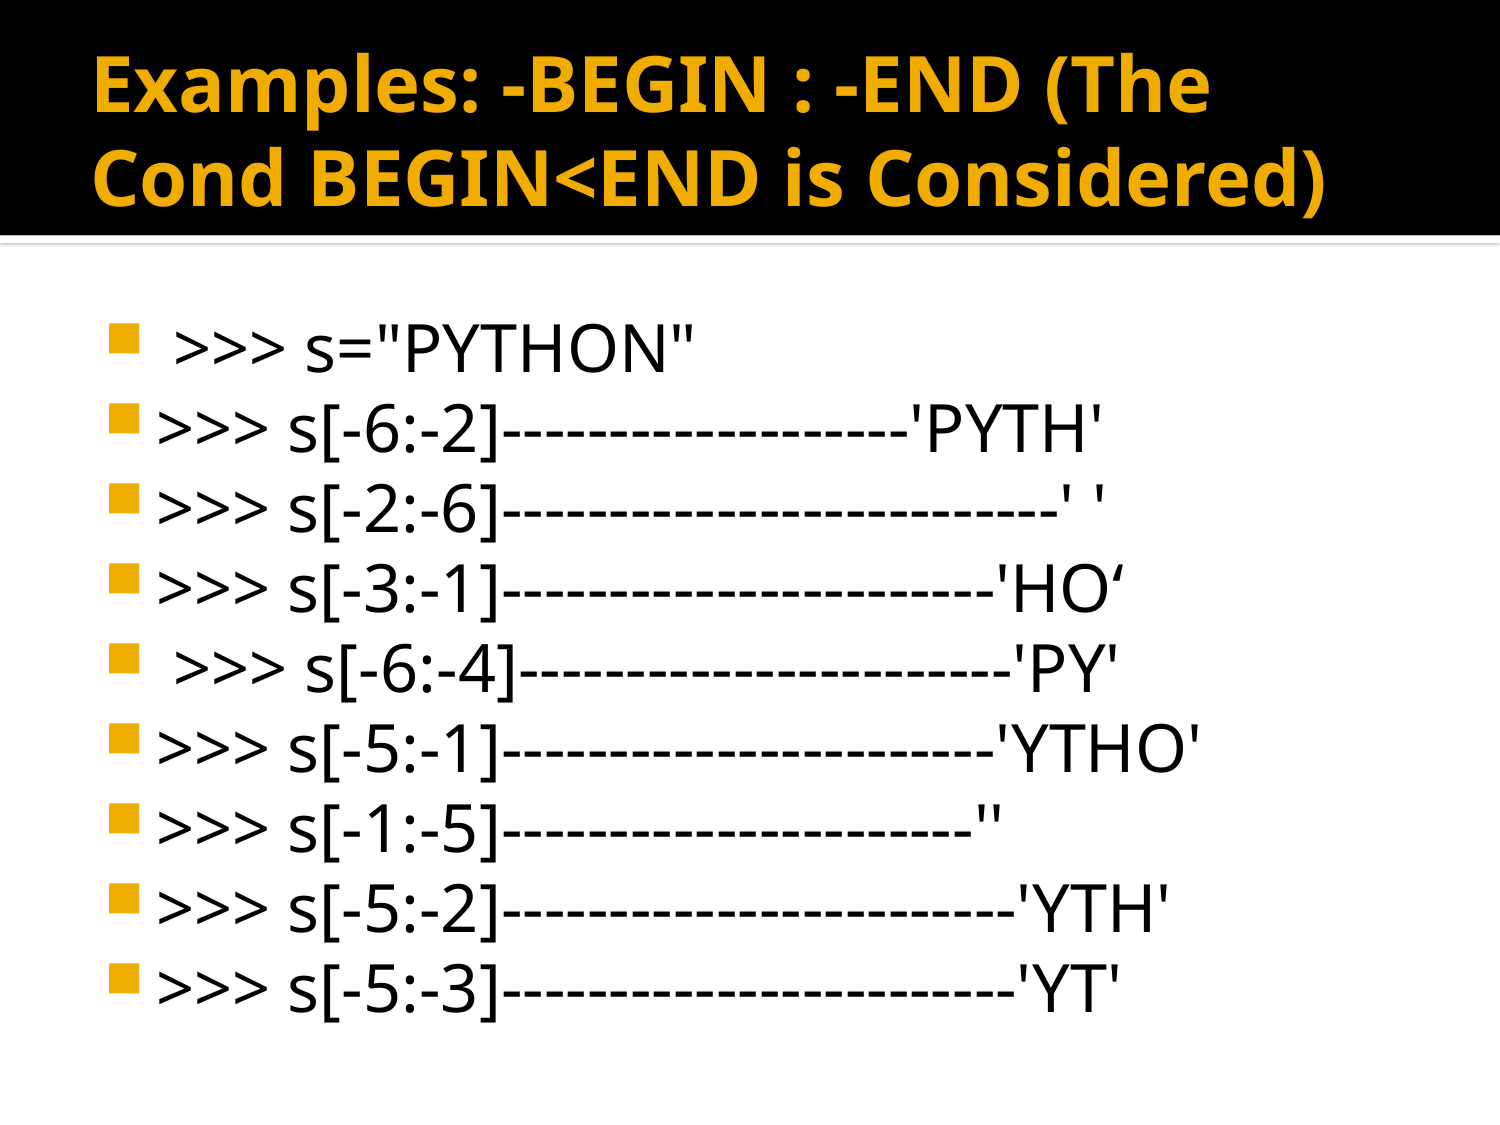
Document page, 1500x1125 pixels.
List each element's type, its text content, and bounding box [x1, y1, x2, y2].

list >>> s="PYTHON" >>> s[-6:-2]-------------------'PYTH' >>> s[-2:-6]--------------------------' ' >>> s[-3:-1]-----------------------'HO‘ >>> s[-6:-4]-----------------------'PY' >>> s[-5:-1]-----------------------'YTHO' >>> s[-1:-5]----------------------'' >>> s[-5:-2]------------------------'YTH' >>> s[-5:-3]------------------------'YT' [75, 291, 1425, 1050]
title Examples: -BEGIN : -END (The Cond BEGIN<END is Considered) [75, 25, 1425, 231]
